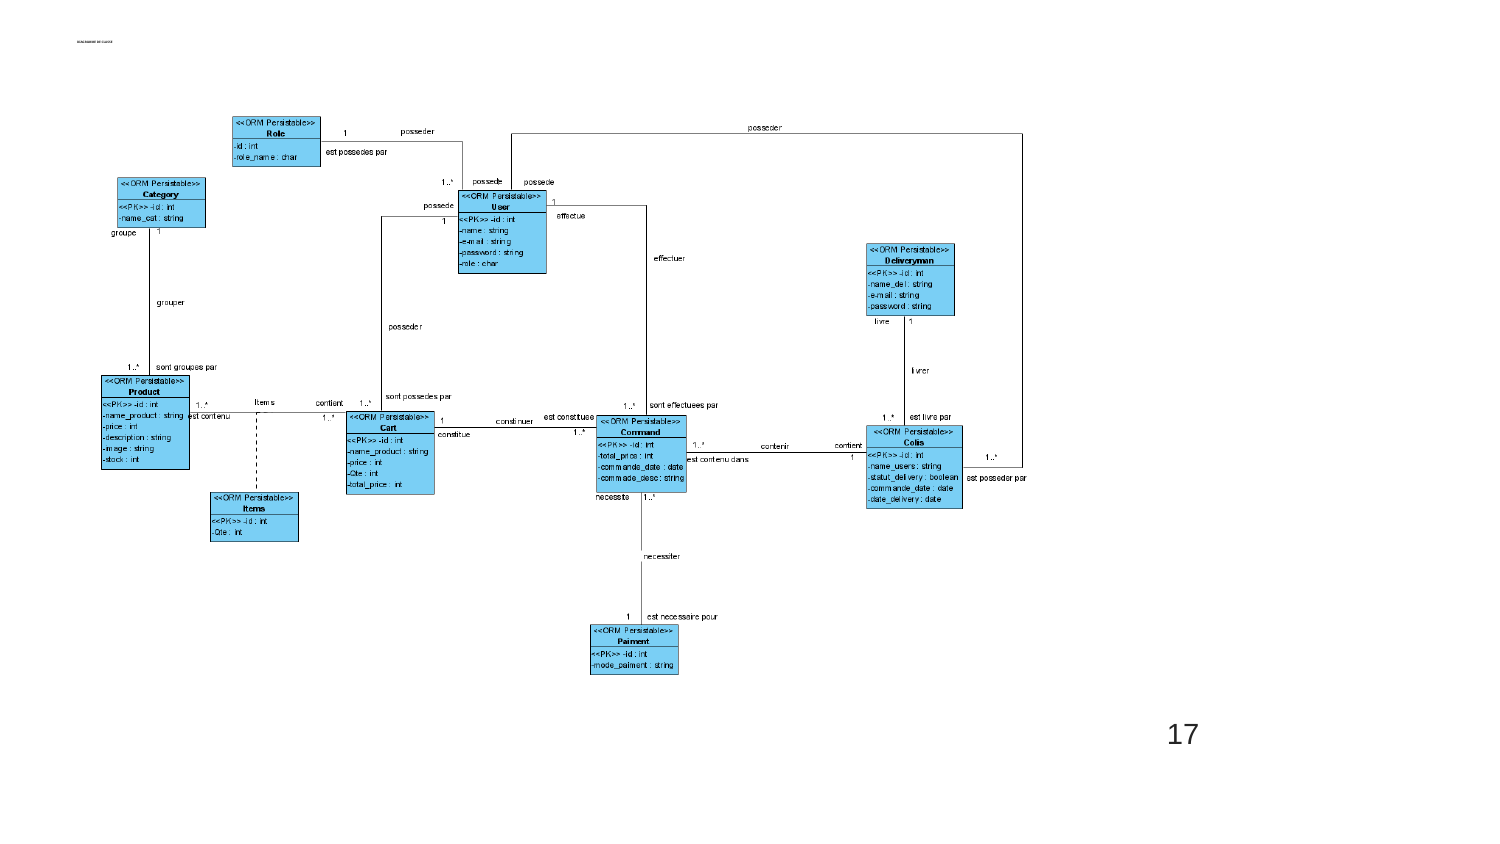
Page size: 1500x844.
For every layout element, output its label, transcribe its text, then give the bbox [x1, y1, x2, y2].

picture [50, 102, 1058, 688]
slide_number 17 [1152, 708, 1264, 770]
title DIAGRAMME DE CLASSE [62, 25, 1342, 60]
